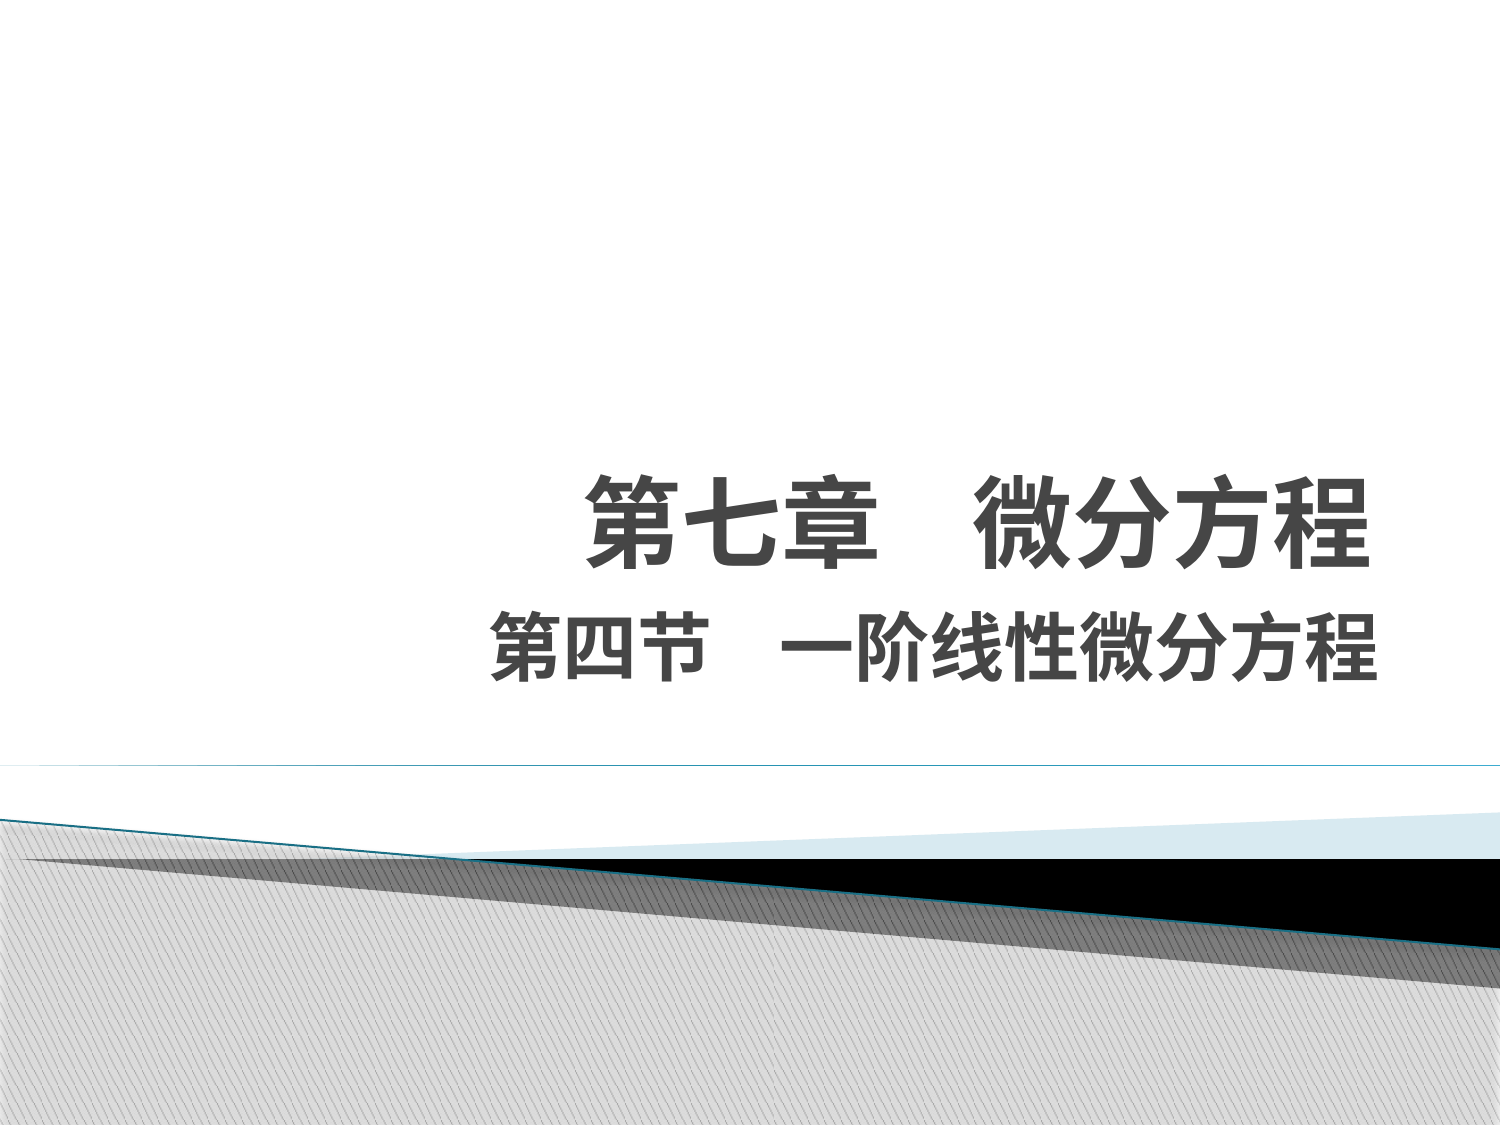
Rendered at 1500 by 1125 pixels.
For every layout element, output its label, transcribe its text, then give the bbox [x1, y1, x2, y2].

picture [5, 859, 1500, 989]
title 第七章 微分方程 [112, 287, 1388, 588]
subtitle 第四节 一阶线性微分方程 [112, 592, 1388, 790]
